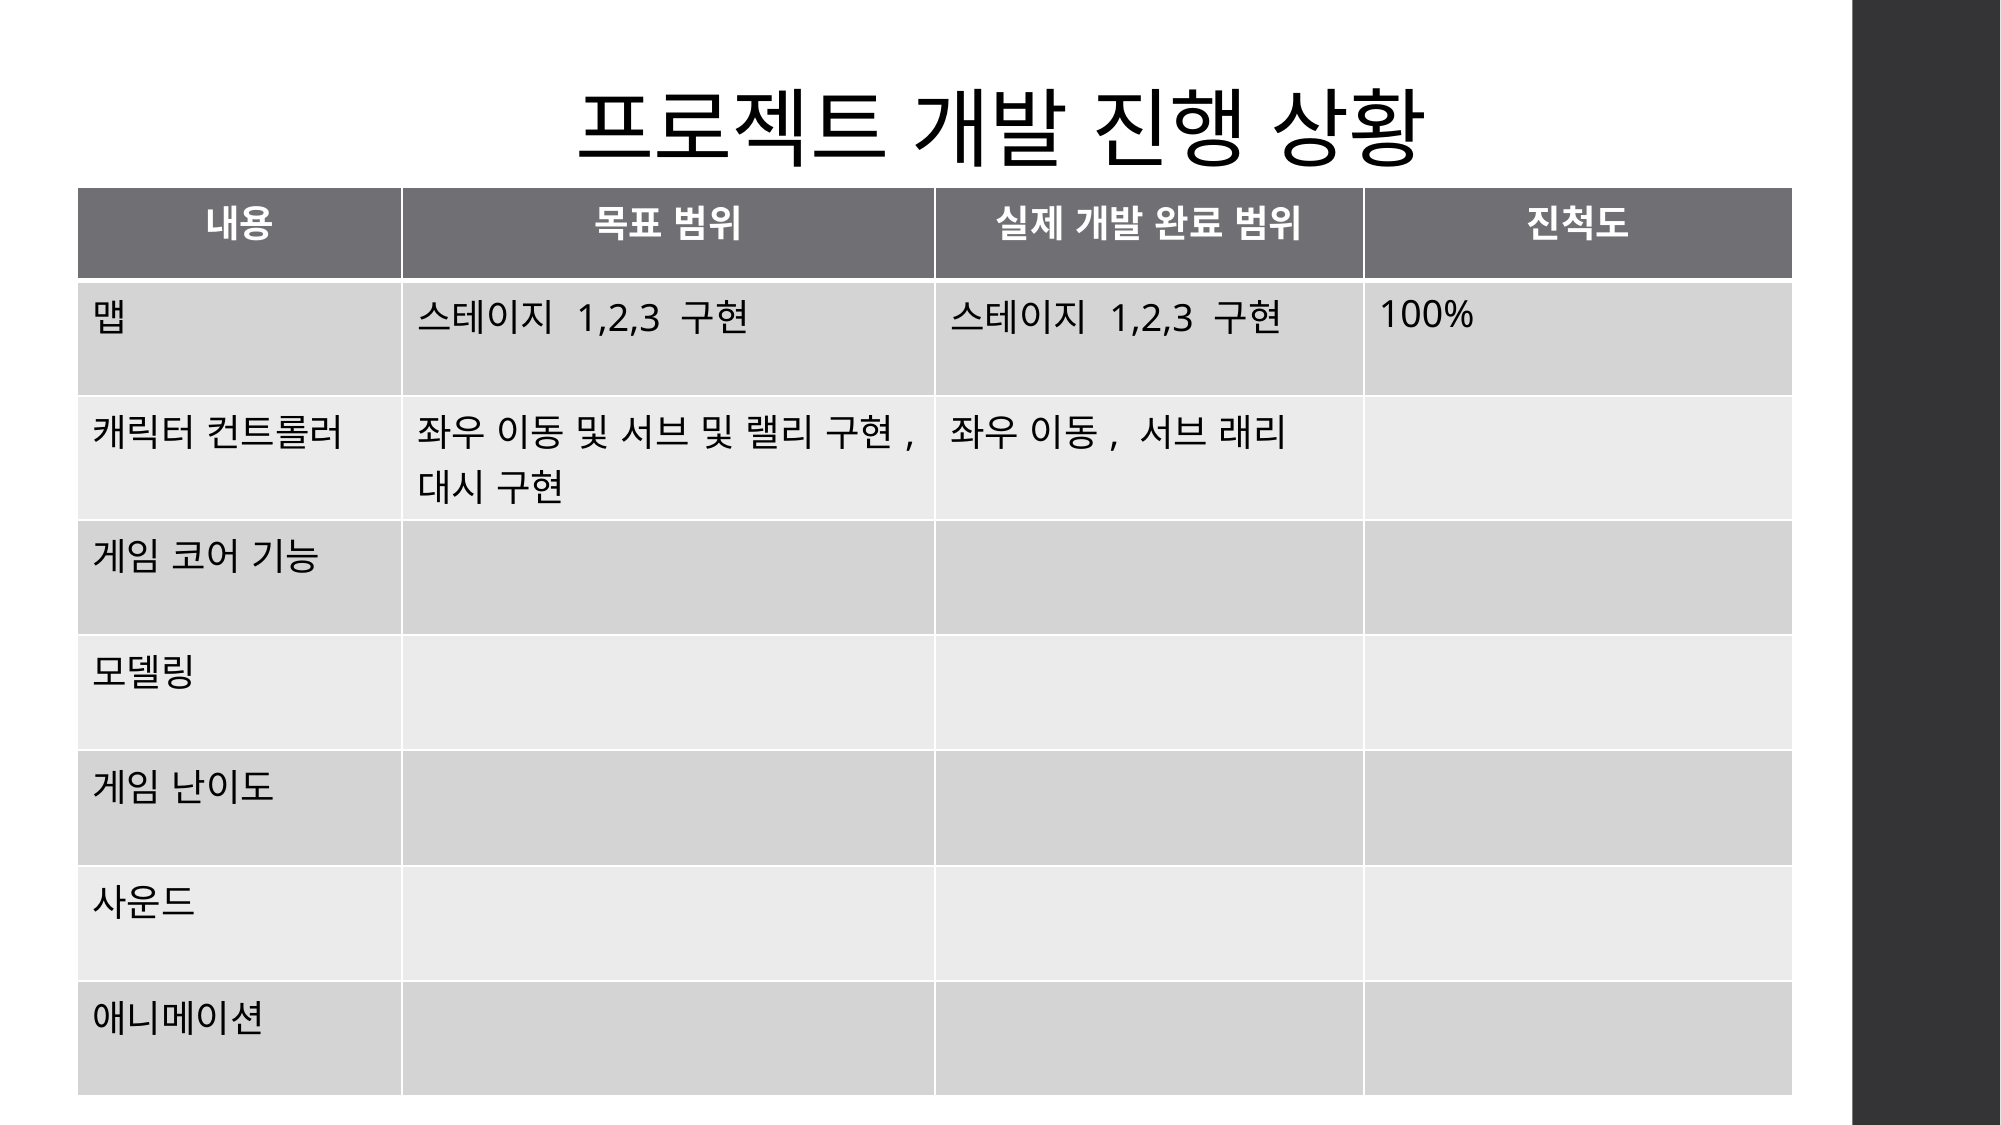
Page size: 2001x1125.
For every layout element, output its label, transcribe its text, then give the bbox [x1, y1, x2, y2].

table_cell [1365, 751, 1792, 865]
table_cell [403, 521, 934, 634]
table_cell [403, 982, 934, 1095]
table_cell 게임 난이도 [78, 751, 401, 865]
table_cell 캐릭터 컨트롤러 [78, 397, 401, 519]
table_cell [1365, 397, 1792, 519]
table_cell [1365, 982, 1792, 1095]
table_cell [936, 636, 1363, 749]
table_cell [936, 751, 1363, 865]
table_cell [403, 867, 934, 980]
table_cell 스테이지 1,2,3 구현 [936, 283, 1363, 395]
table_cell [403, 636, 934, 749]
table_cell [1365, 867, 1792, 980]
table_cell [1365, 636, 1792, 749]
table_cell 맵 [78, 283, 401, 395]
table_cell 스테이지 1,2,3 구현 [403, 283, 934, 395]
table_cell [936, 521, 1363, 634]
table_cell 게임 코어 기능 [78, 521, 401, 634]
table_cell [1365, 521, 1792, 634]
table_cell 모델링 [78, 636, 401, 749]
table_cell [403, 751, 934, 865]
table_header 진척도 [1365, 188, 1792, 278]
table_cell [936, 867, 1363, 980]
table_cell 좌우 이동 및 서브 및 랠리 구현, 대시 구현 [403, 397, 934, 519]
table_cell 좌우 이동, 서브 래리 [936, 397, 1363, 519]
table_cell 사운드 [78, 867, 401, 980]
table_header 목표 범위 [403, 188, 934, 278]
table_header 실제 개발 완료 범위 [936, 188, 1363, 278]
table_cell 100% [1365, 283, 1792, 395]
title 프로젝트 개발 진행 상황 [206, 77, 1797, 187]
table_cell 애니메이션 [78, 982, 401, 1095]
table_header 내용 [78, 188, 401, 278]
table_cell [936, 982, 1363, 1095]
